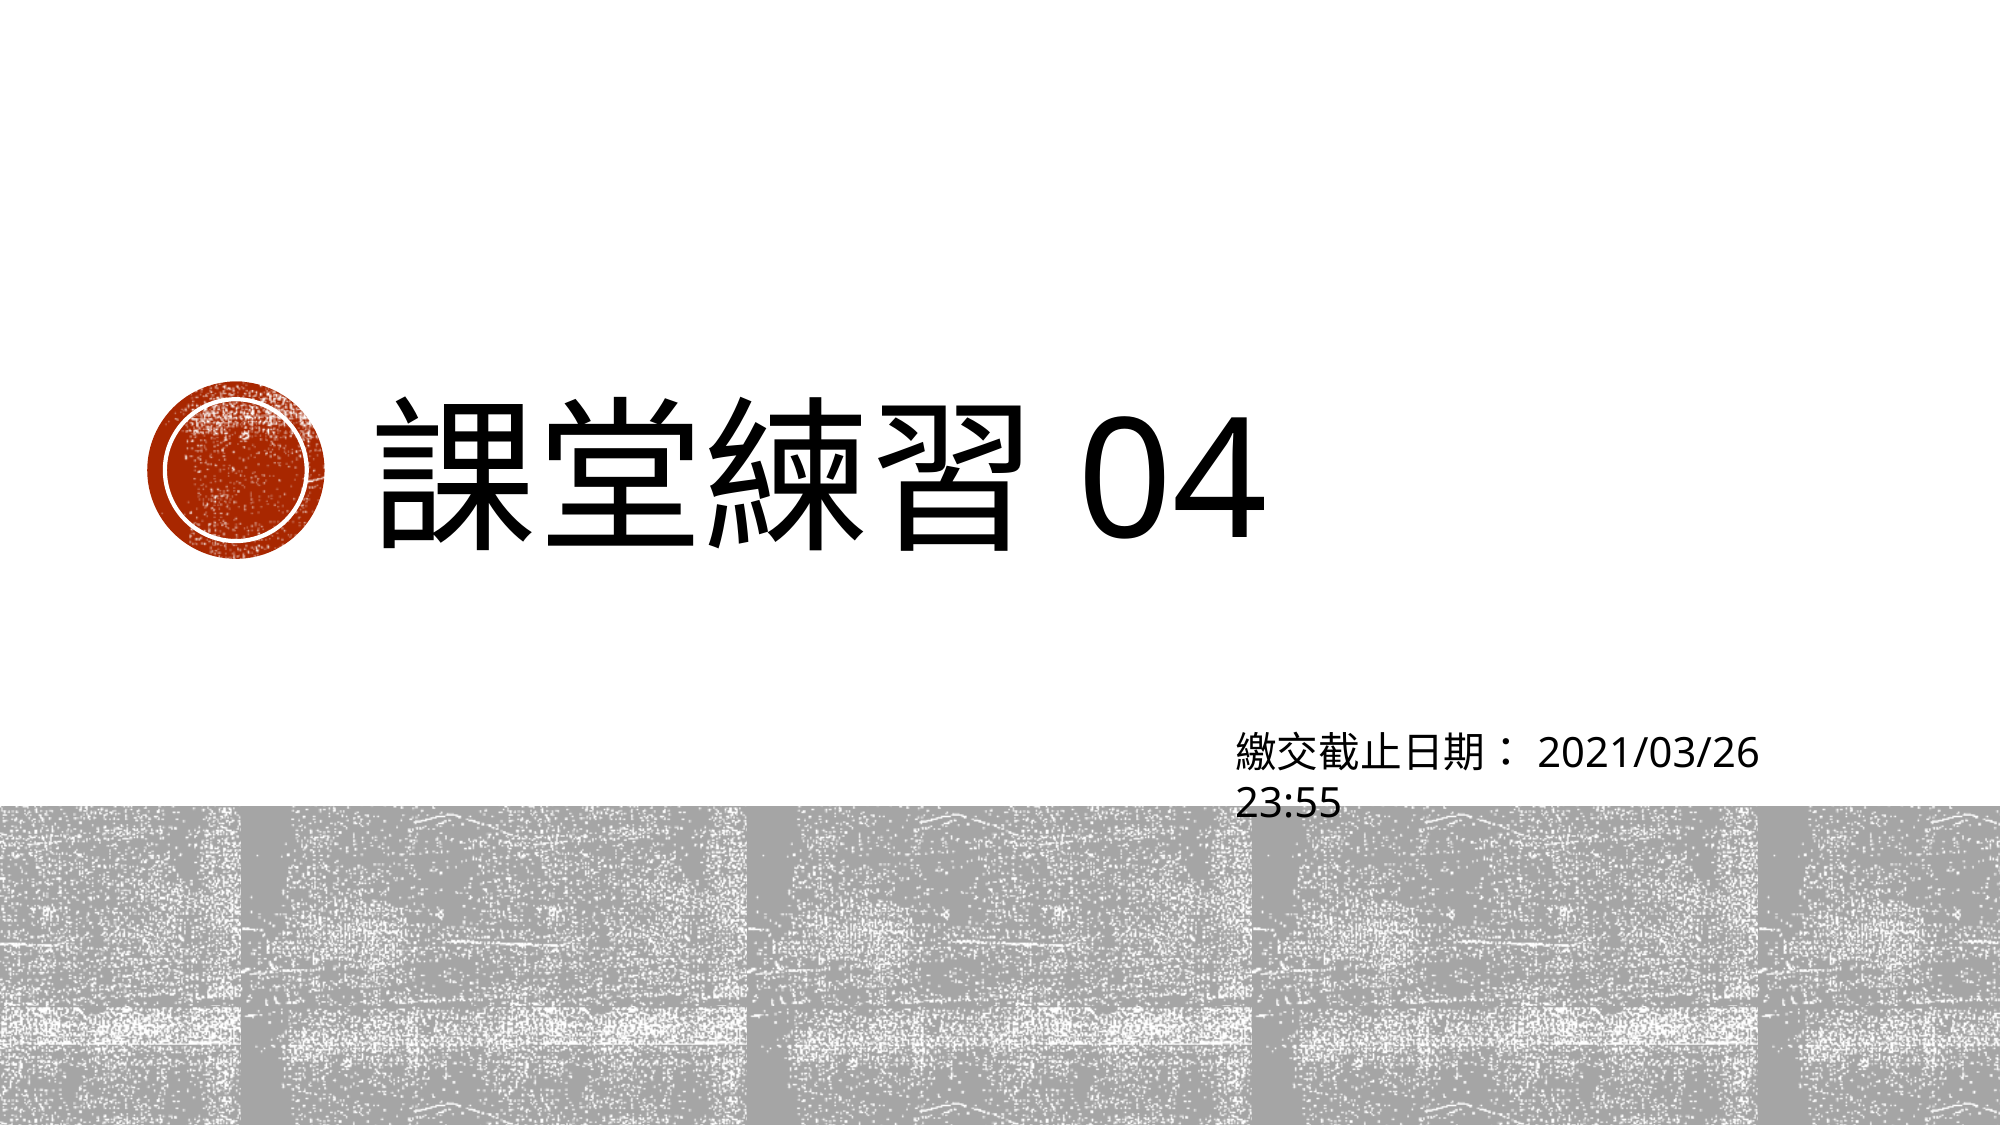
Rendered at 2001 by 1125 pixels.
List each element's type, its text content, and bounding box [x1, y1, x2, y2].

picture [147, 381, 325, 559]
text_box 繳交截止日期：2021/03/26 23:55 [1220, 717, 1910, 779]
title 課堂練習04 [355, 201, 1878, 779]
